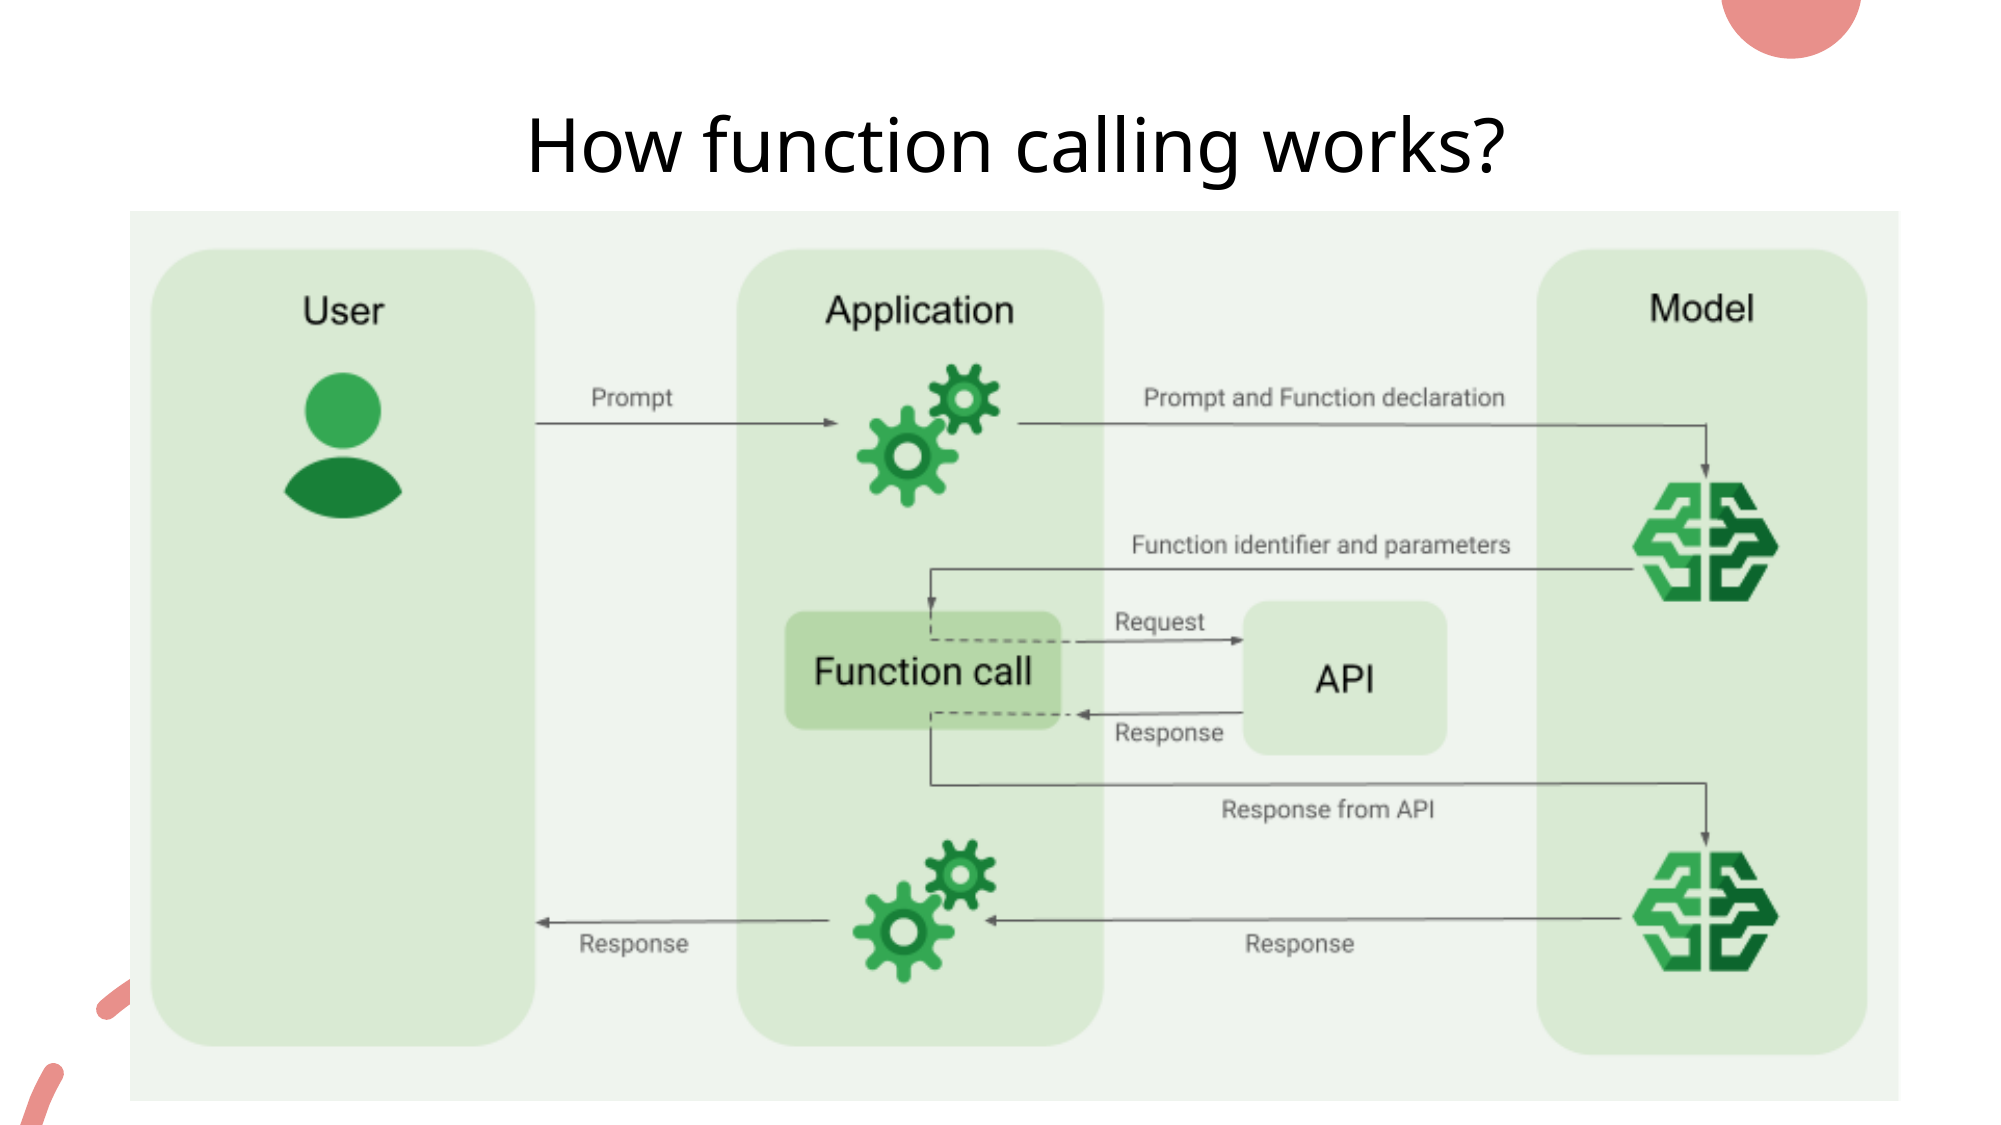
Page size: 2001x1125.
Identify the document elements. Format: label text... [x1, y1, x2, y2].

title How function calling works? [206, 91, 1825, 197]
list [130, 211, 1901, 1101]
